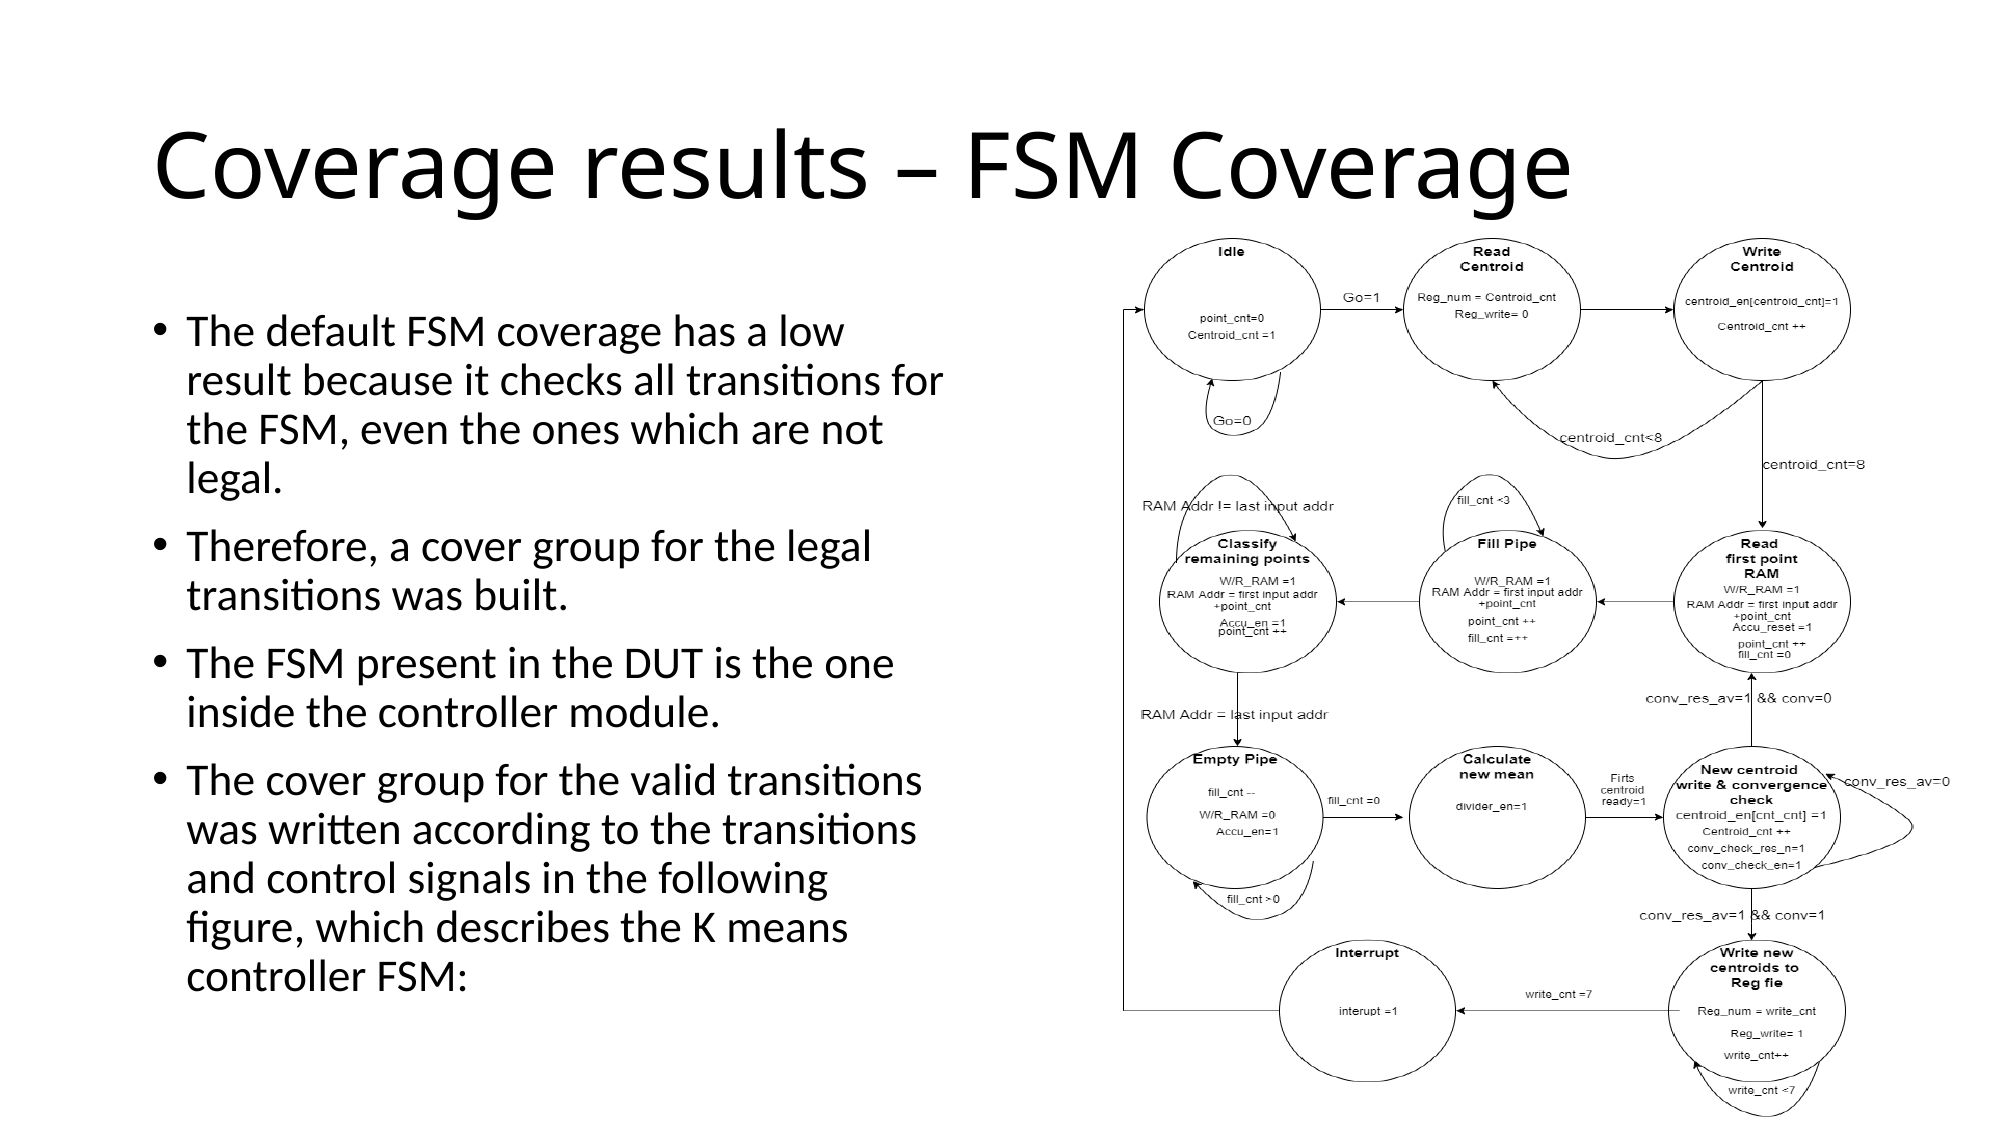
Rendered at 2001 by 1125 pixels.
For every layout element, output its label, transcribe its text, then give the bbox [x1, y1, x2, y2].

list The default FSM coverage has a low result because it checks all transitions for the FSM, even the ones which are not legal. Therefore, a cover group for the legal transitions was built. The FSM present in the DUT is the one inside the controller module. The cover group for the valid transitions was written according to the transitions and control signals in the following figure, which describes the K means controller FSM: [137, 299, 970, 1014]
picture [1116, 238, 1967, 1117]
title Coverage results – FSM Coverage [137, 59, 1863, 278]
